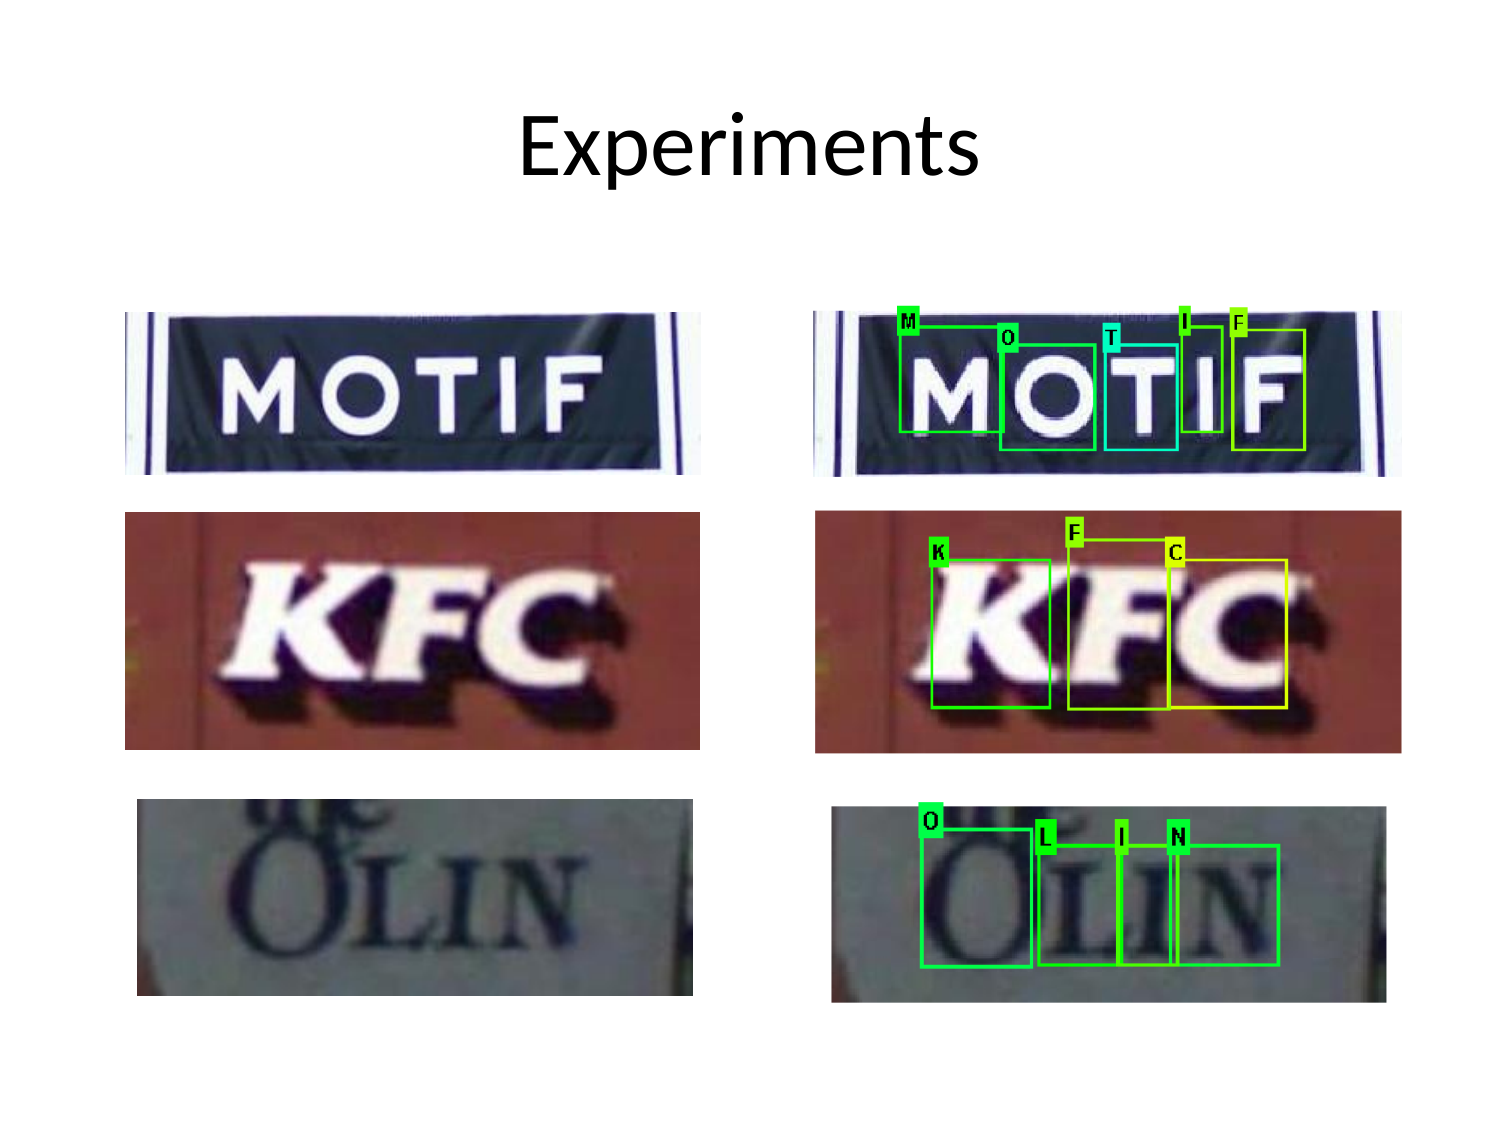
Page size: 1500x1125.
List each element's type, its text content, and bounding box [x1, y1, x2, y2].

title Experiments [75, 45, 1425, 233]
picture [124, 312, 702, 476]
picture [799, 299, 1403, 1013]
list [137, 799, 693, 996]
picture [125, 512, 701, 751]
